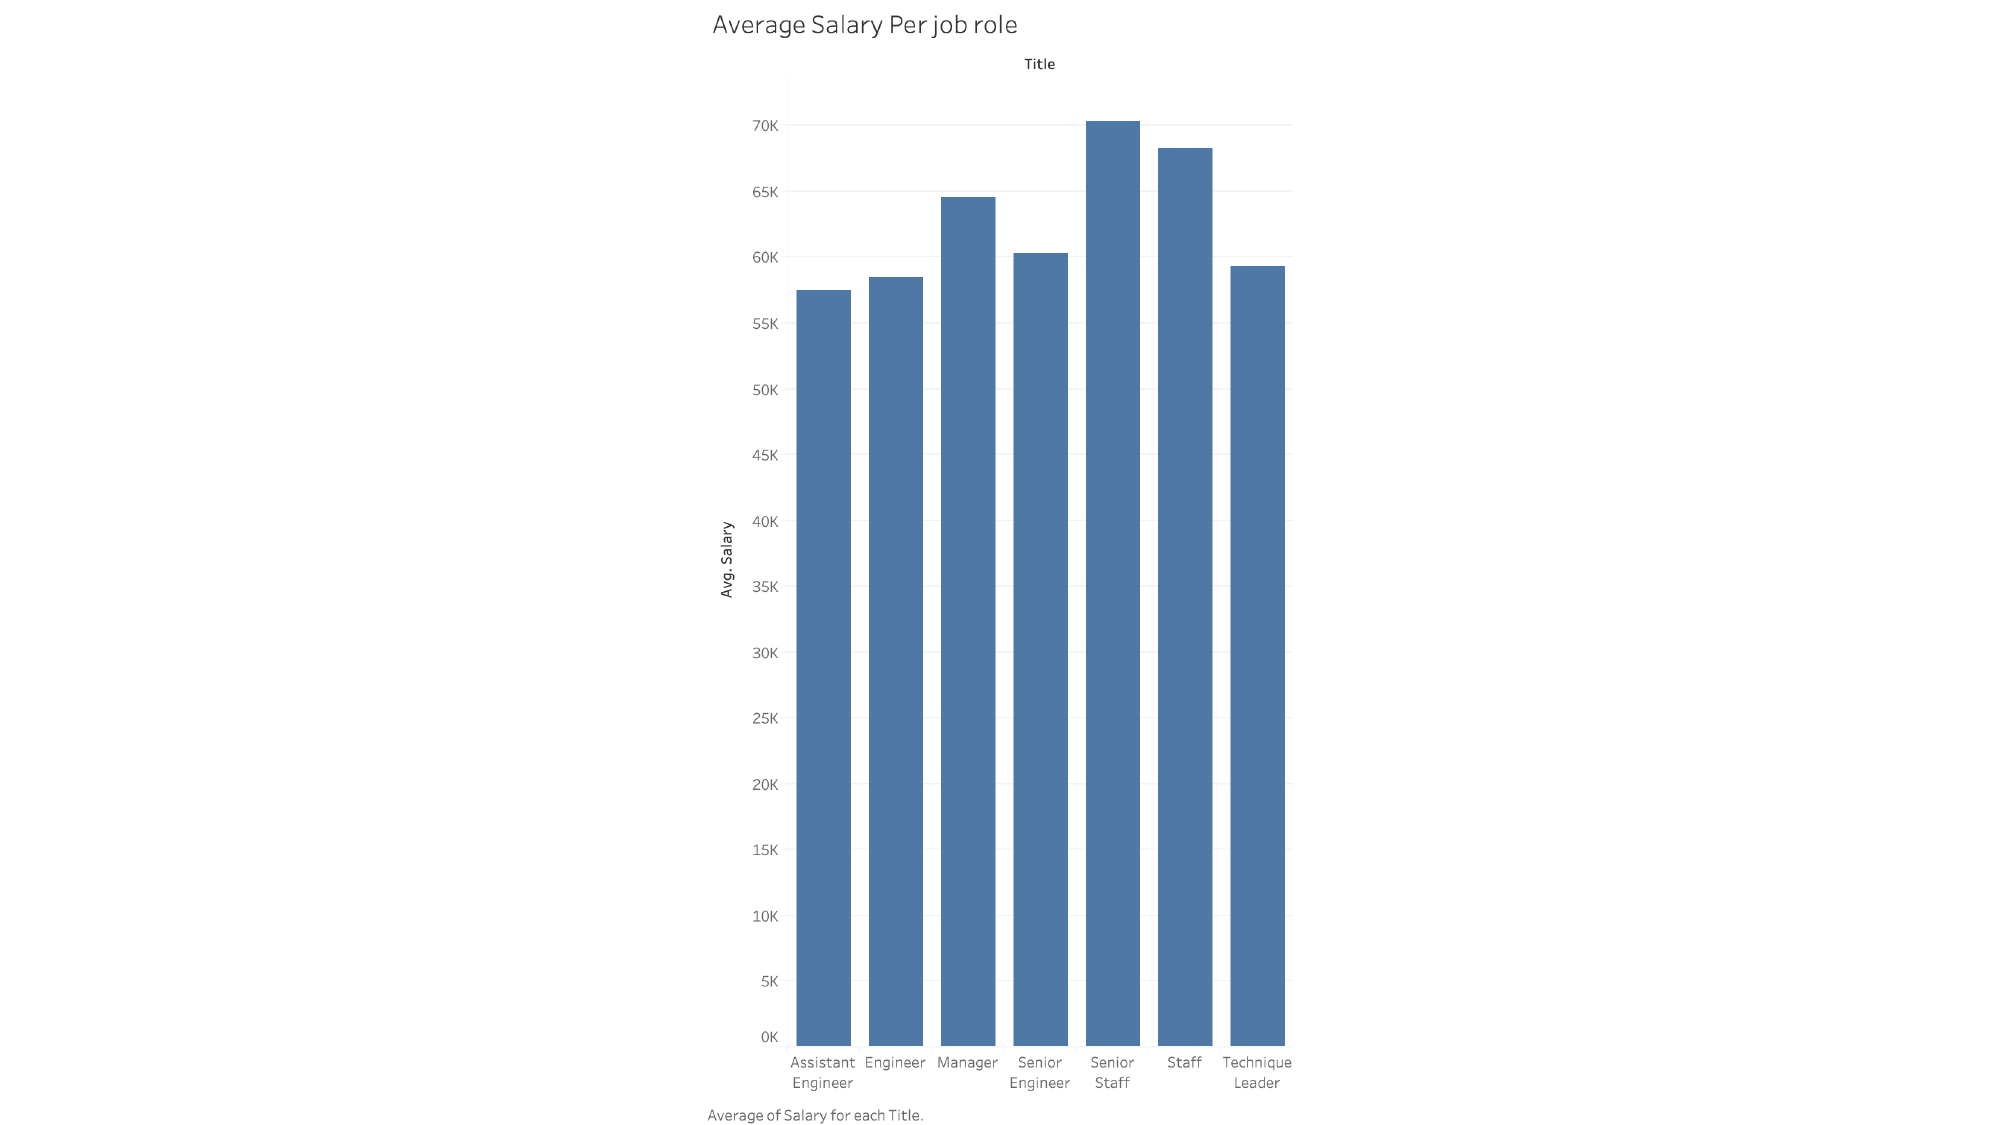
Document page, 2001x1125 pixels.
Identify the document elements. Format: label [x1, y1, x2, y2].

picture [706, 0, 1293, 1125]
